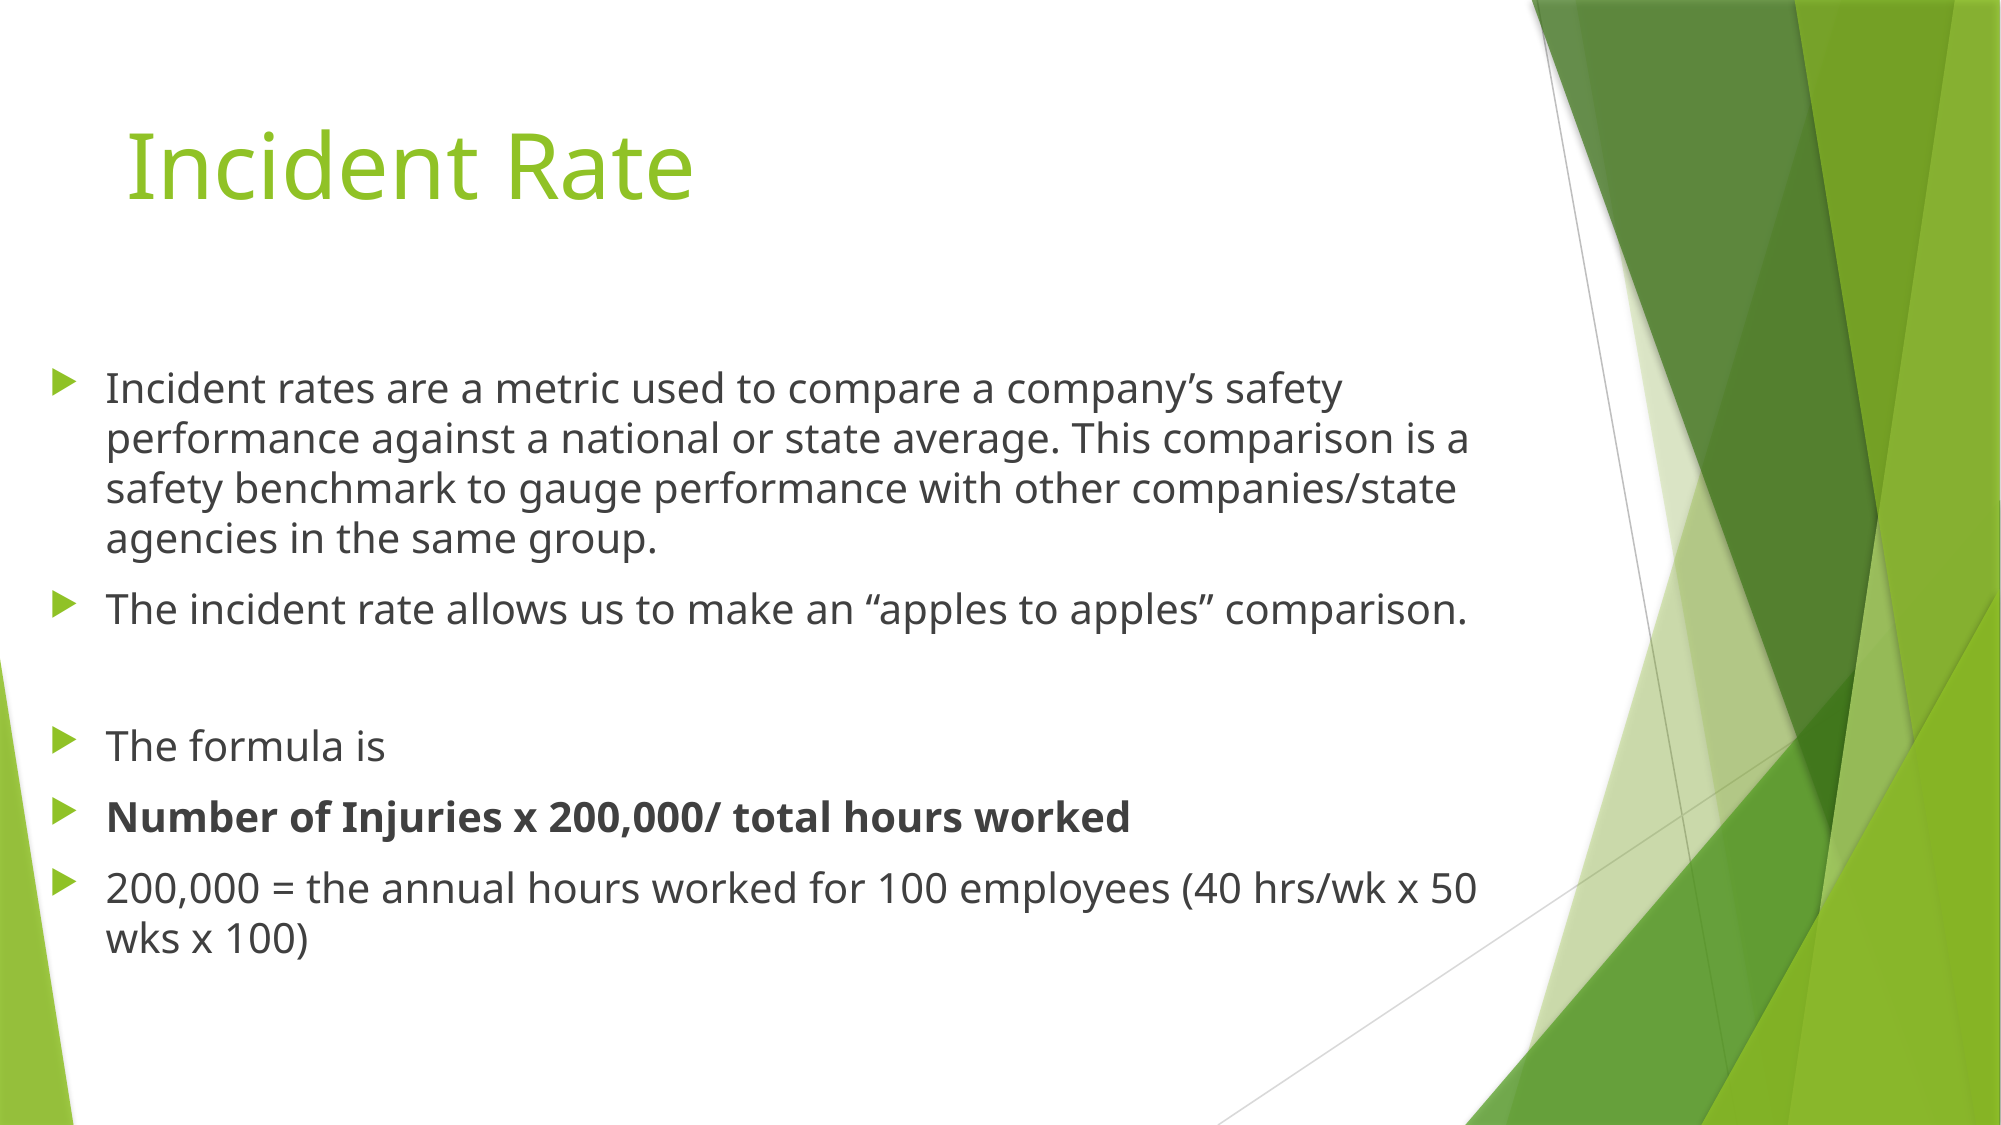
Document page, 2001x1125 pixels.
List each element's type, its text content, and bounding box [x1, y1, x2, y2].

title Incident Rate [111, 99, 1522, 257]
list Incident rates are a metric used to compare a company’s safety performance against a national or state average. This comparison is a safety benchmark to gauge performance with other companies/state agencies in the same group. The incident rate allows us to make an “apples to apples” comparison. The formula is Number of Injuries x 200,000/ total hours worked 200,000 = the annual hours worked for 100 employees (40 hrs/wk x 50 wks x 100) [34, 354, 1522, 1066]
